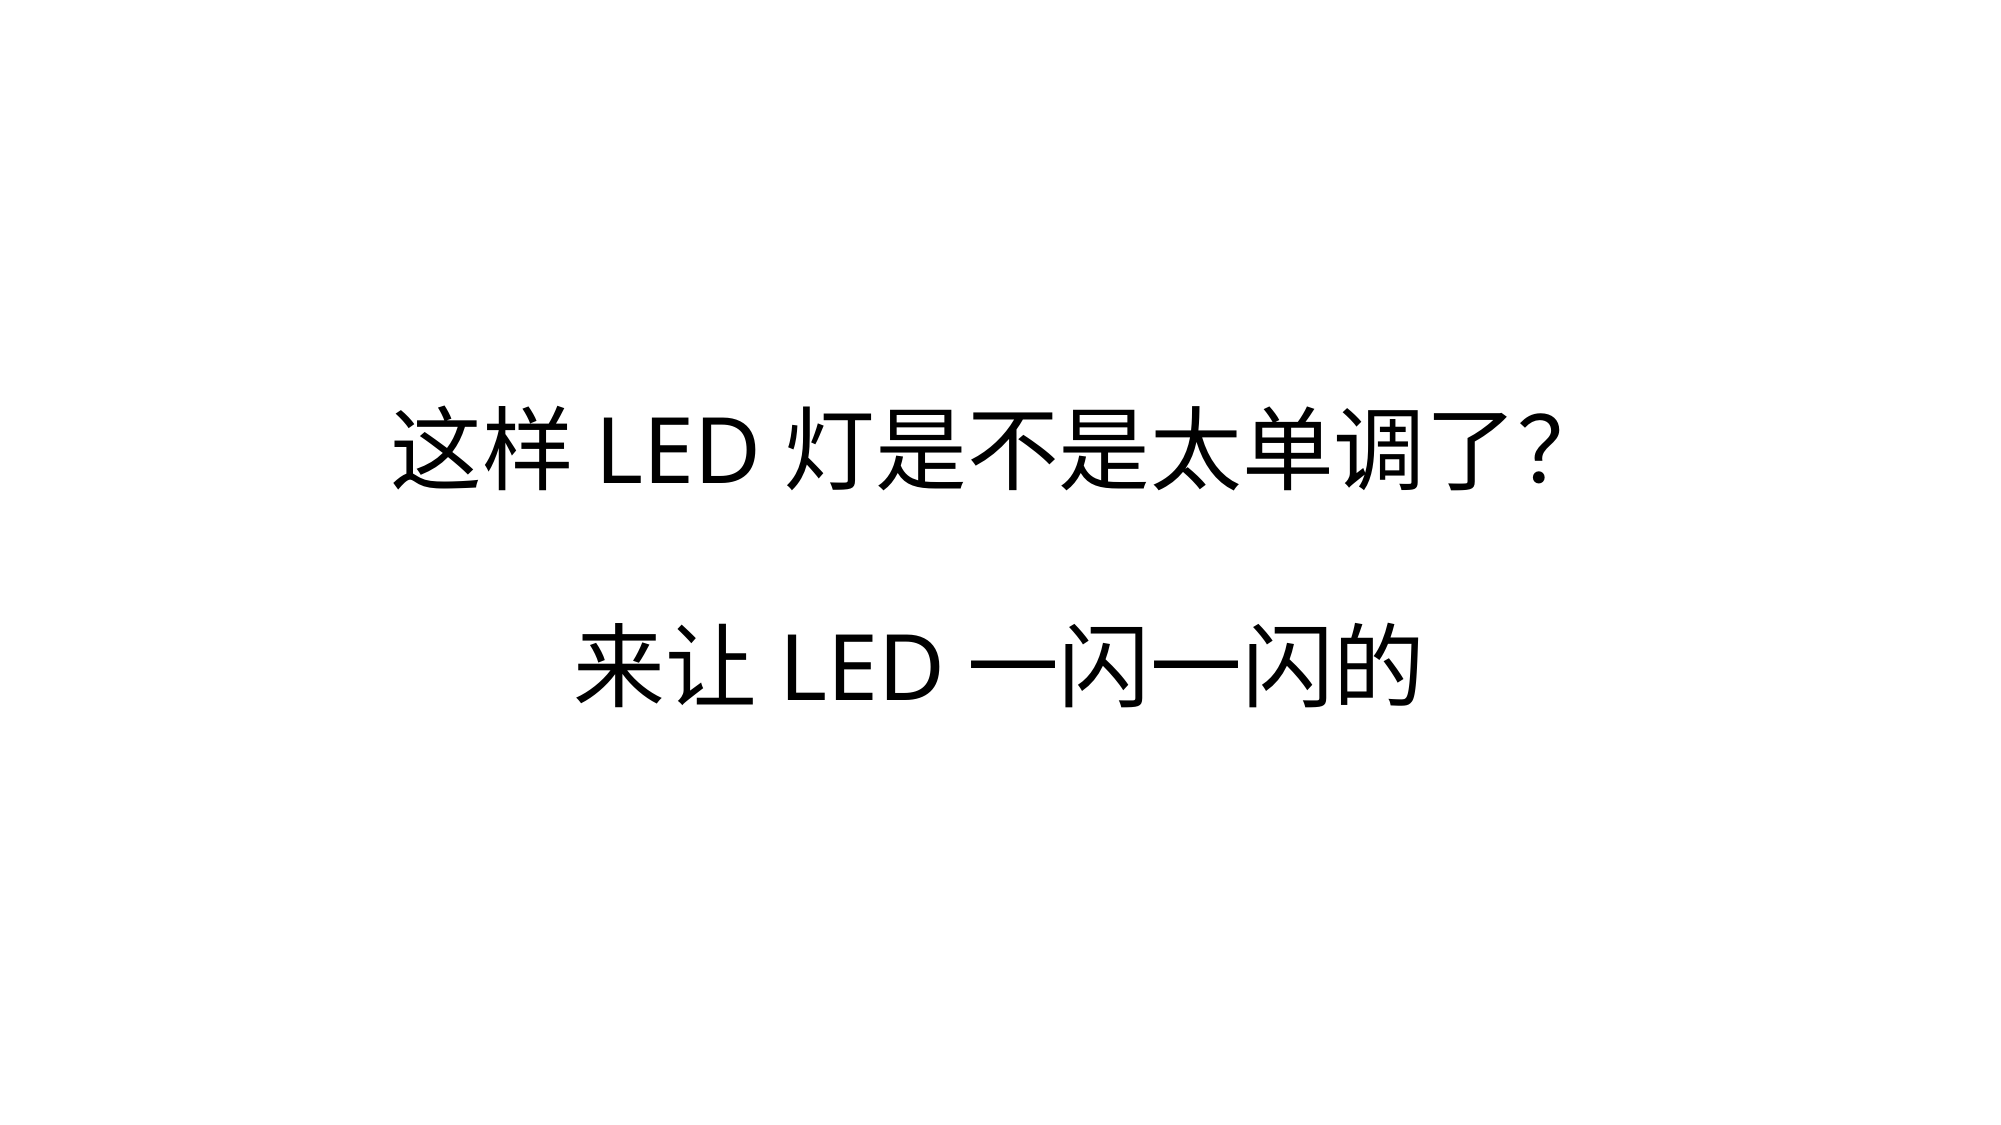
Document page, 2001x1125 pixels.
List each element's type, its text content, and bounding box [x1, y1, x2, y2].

text_box 来让LED一闪一闪的 [137, 562, 1863, 780]
title 这样LED灯是不是太单调了？ [137, 345, 1863, 562]
